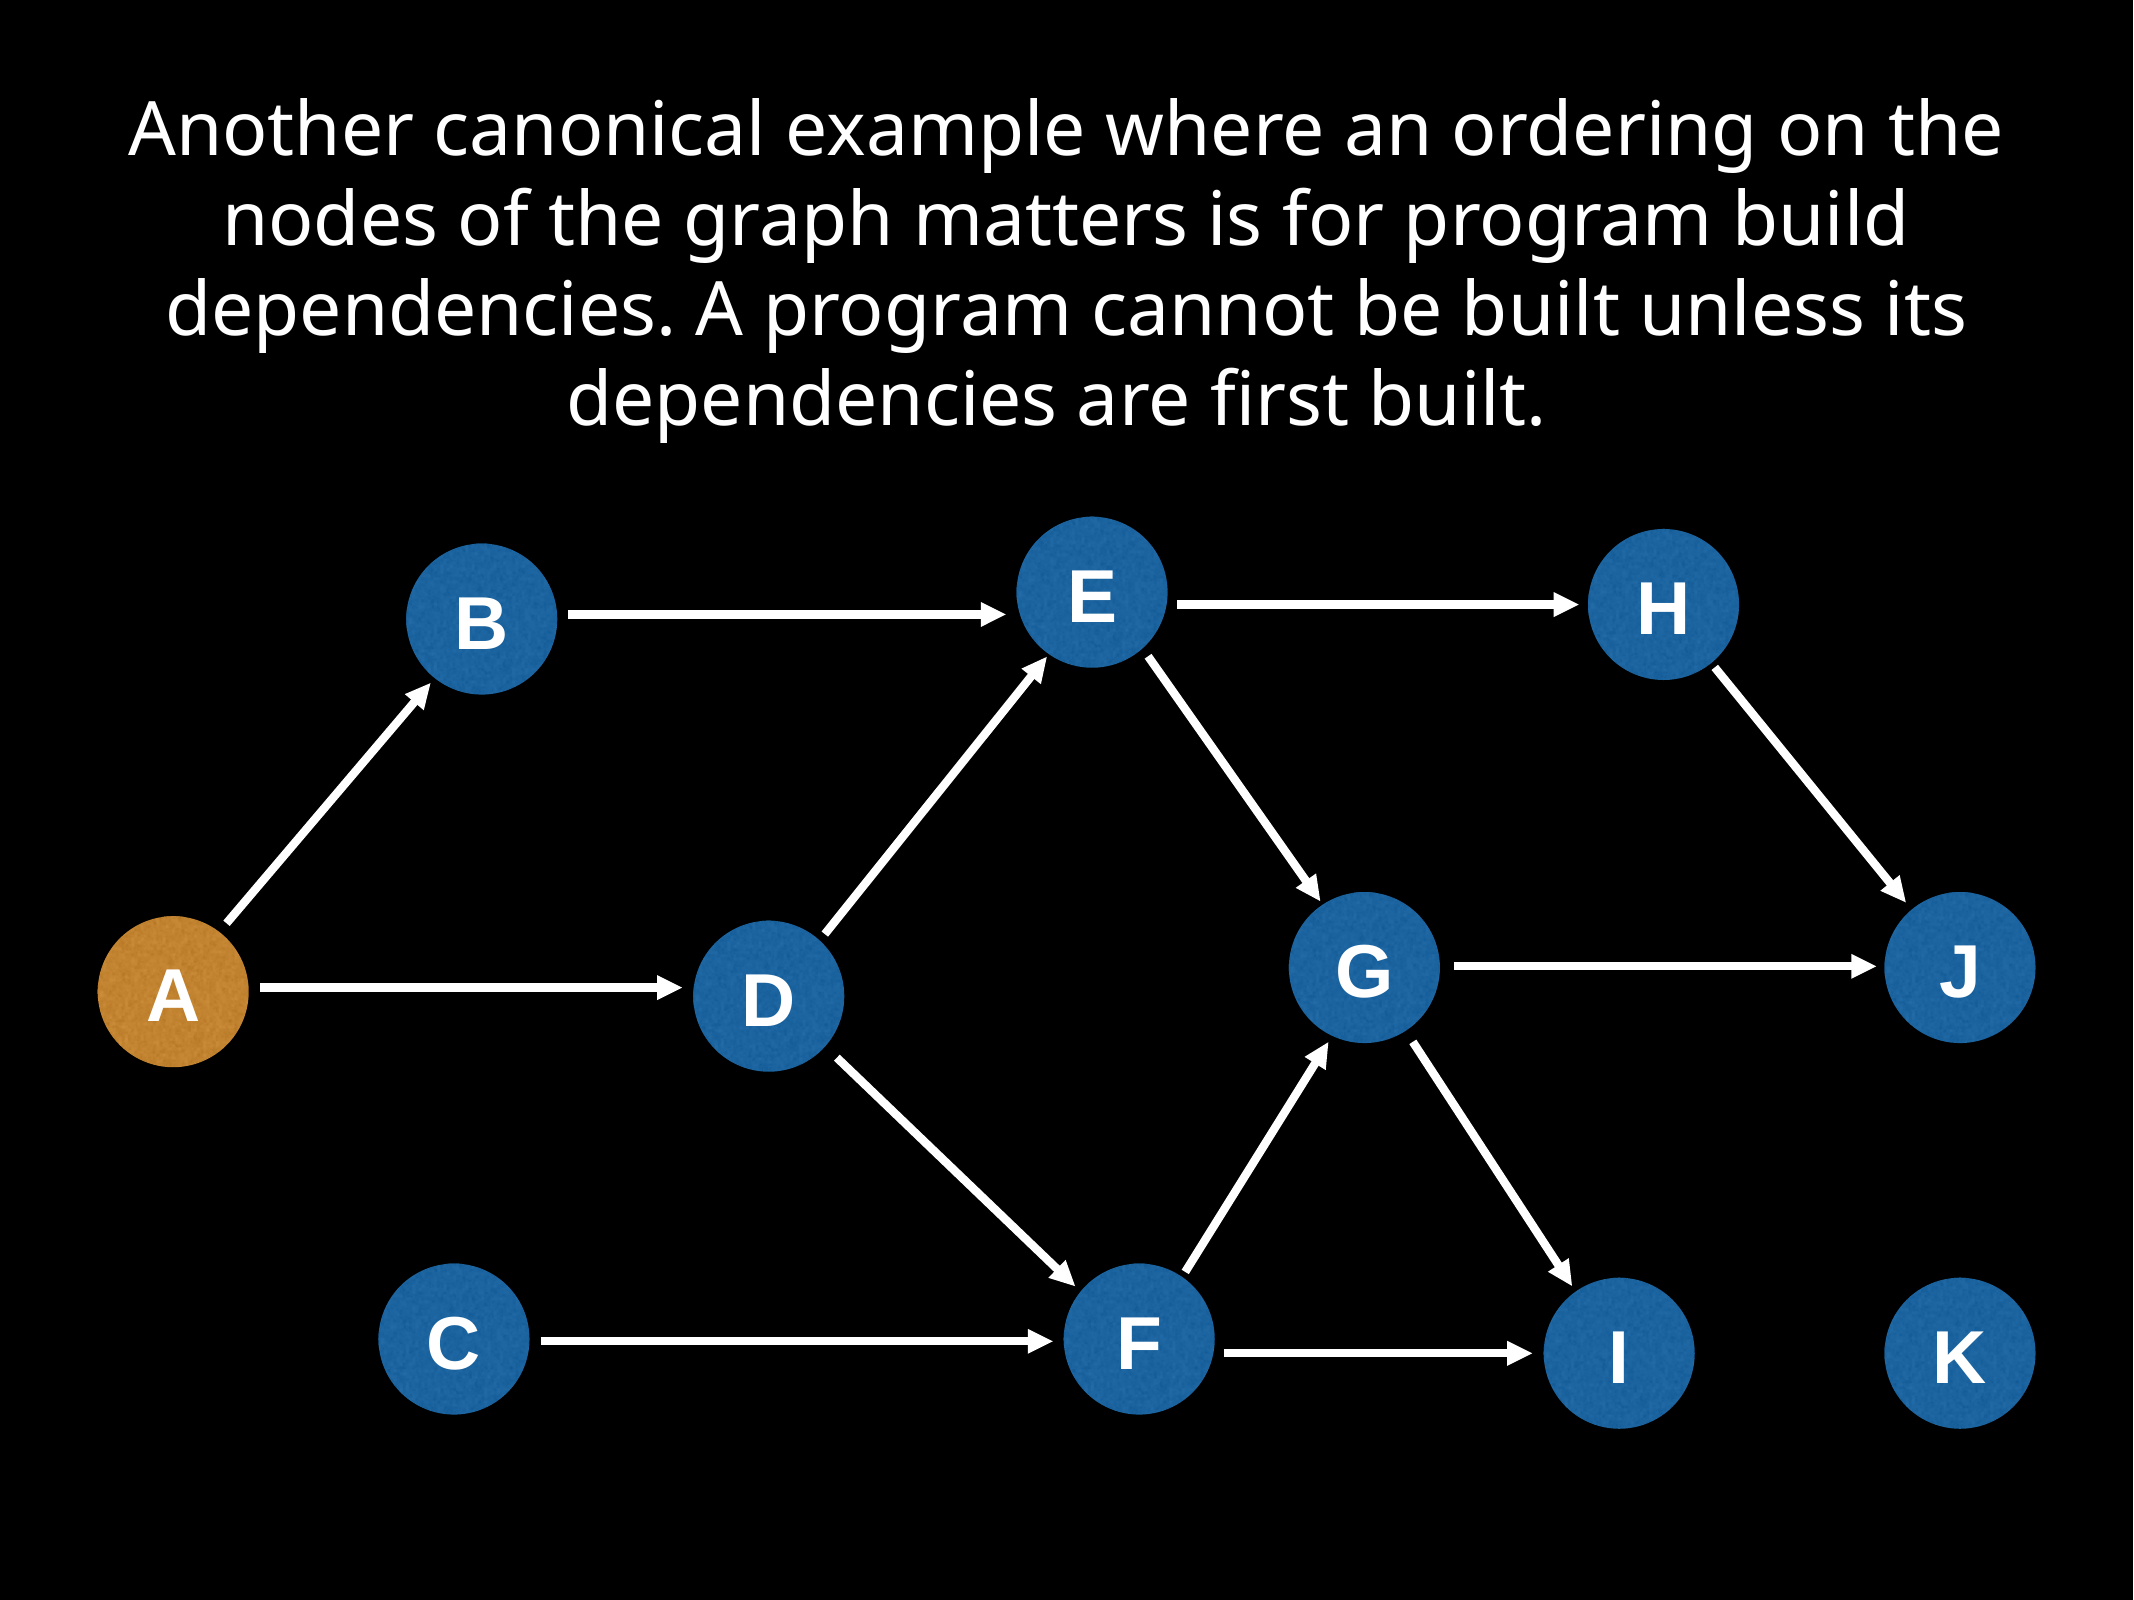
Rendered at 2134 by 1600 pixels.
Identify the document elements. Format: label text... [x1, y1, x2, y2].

text_box K [1884, 1277, 2036, 1429]
text_box C [378, 1263, 530, 1415]
text_box B [406, 543, 558, 695]
text_box [568, 608, 1006, 621]
text_box G [1288, 892, 1440, 1044]
text_box [1714, 667, 1906, 903]
text_box Another canonical example where an ordering on the nodes of the graph matters is for program build dependencies. A program cannot be built unless its dependencies are first built. [24, 72, 2109, 450]
text_box A [97, 916, 249, 1068]
text_box [1177, 598, 1579, 611]
text_box H [1588, 528, 1740, 681]
text_box J [1884, 892, 2036, 1044]
text_box [1454, 960, 1877, 973]
text_box [824, 656, 1047, 935]
text_box E [1016, 516, 1168, 668]
text_box [1412, 1041, 1572, 1286]
text_box F [1063, 1263, 1215, 1415]
text_box D [693, 920, 845, 1072]
text_box [540, 1335, 1053, 1348]
text_box [259, 981, 683, 994]
text_box [1223, 1347, 1533, 1360]
text_box [1185, 1042, 1329, 1272]
text_box [836, 1057, 1076, 1287]
text_box I [1543, 1277, 1695, 1429]
text_box [1148, 656, 1321, 902]
text_box [226, 683, 431, 924]
